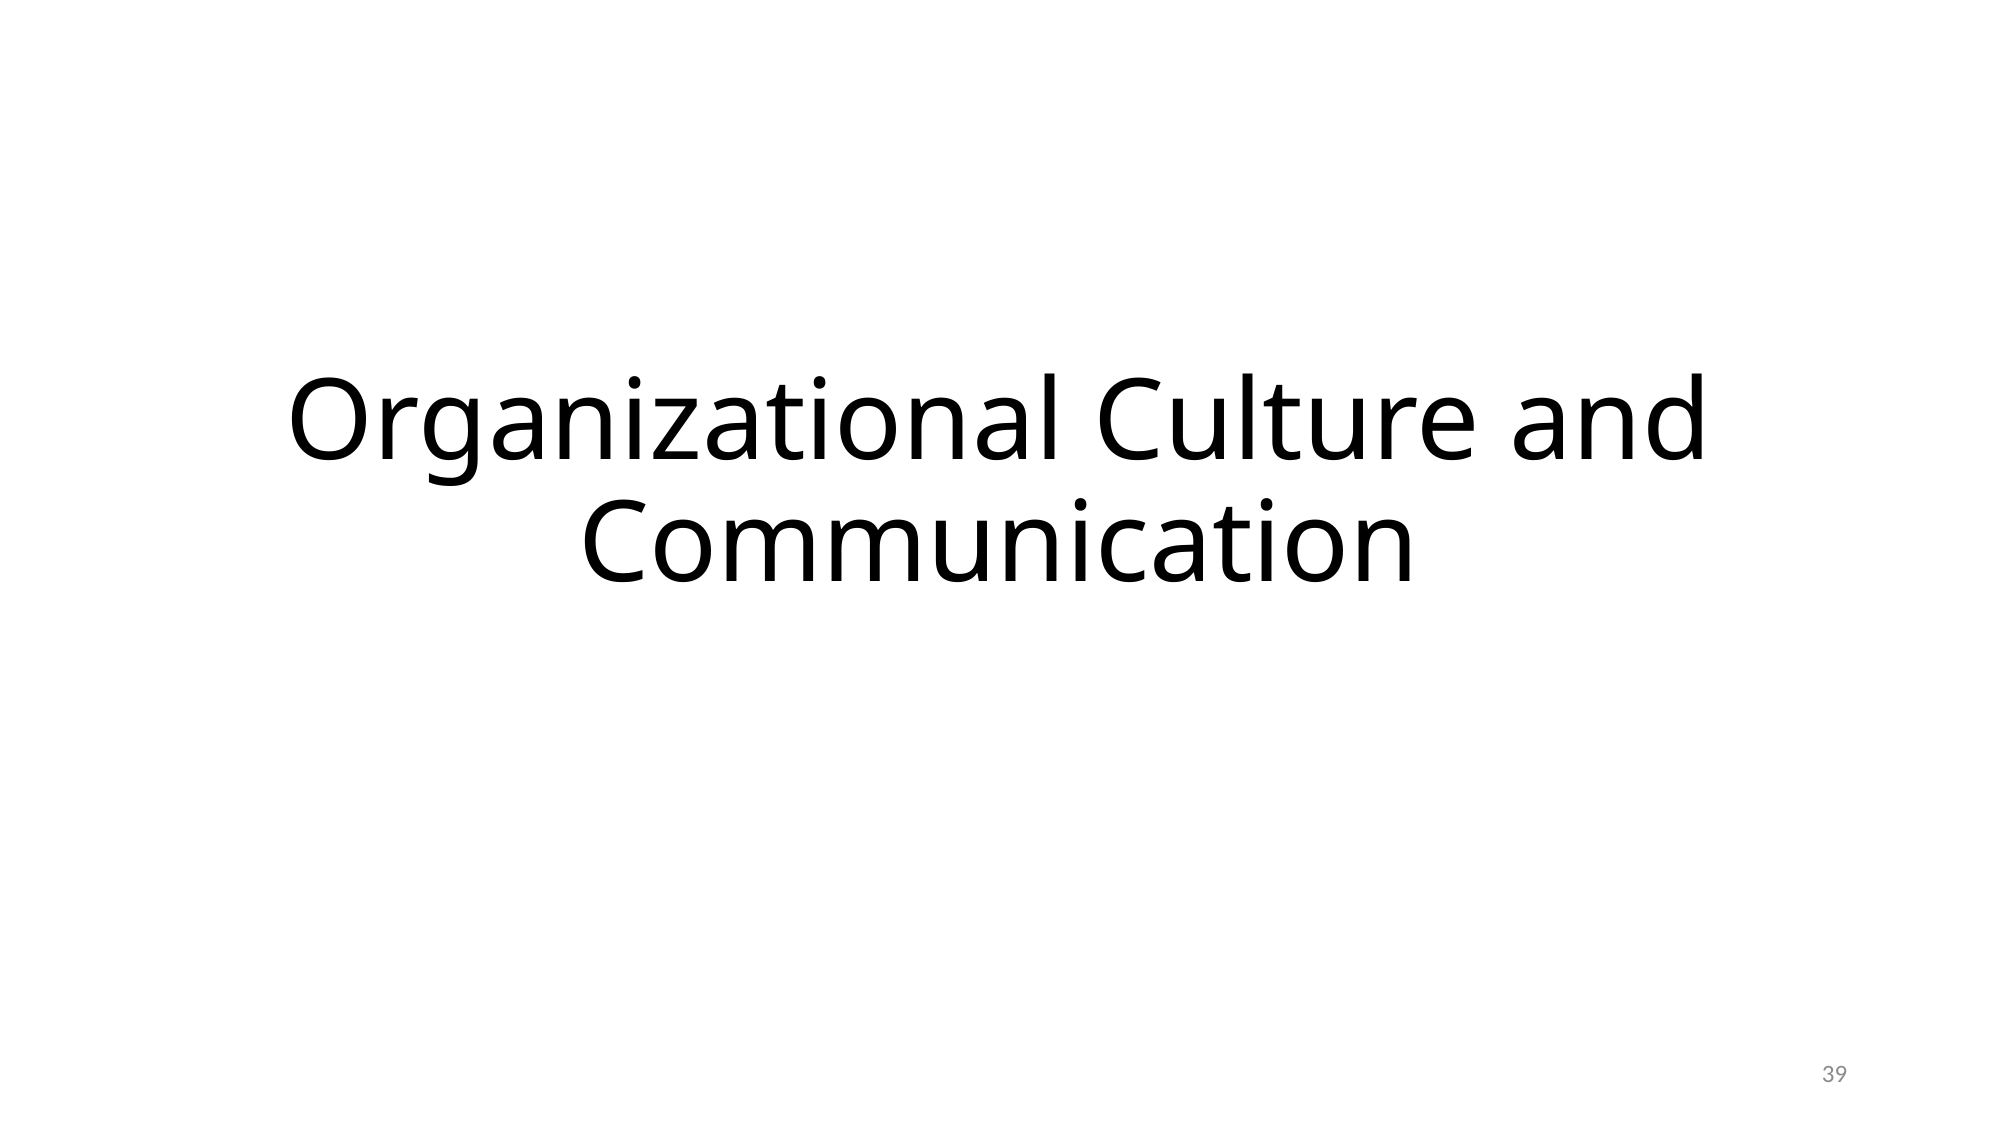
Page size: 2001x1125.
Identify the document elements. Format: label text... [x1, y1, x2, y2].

slide_number 39 [1412, 1042, 1863, 1103]
title Organizational Culture and Communication [136, 280, 1862, 749]
